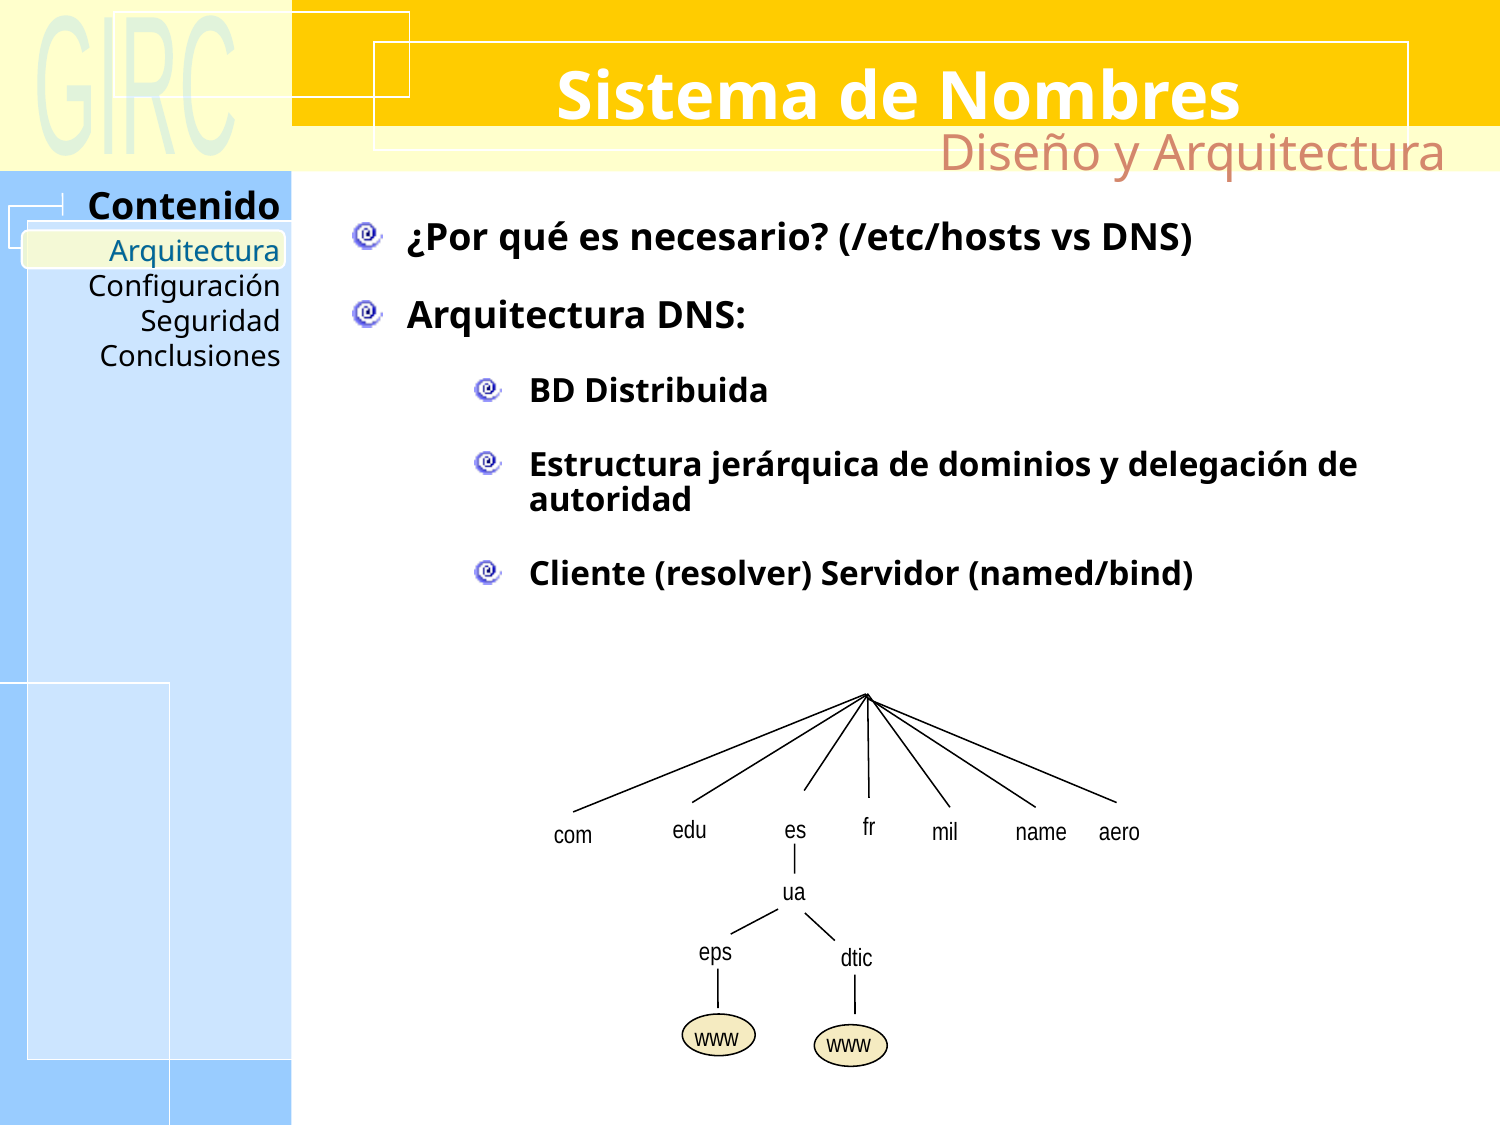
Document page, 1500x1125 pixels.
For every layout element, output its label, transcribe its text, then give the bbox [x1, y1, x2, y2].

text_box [8, 206, 296, 276]
picture [474, 560, 502, 585]
text_box Sistema de Nombres [311, 33, 1488, 153]
text_box ¿Por qué es necesario? (/etc/hosts vs DNS) Arquitectura DNS: BD Distribuida Estructura jerárquica de dominios y delegación de autoridad Cliente (resolver) Servidor (named/bind) [337, 210, 1471, 672]
picture [352, 222, 383, 250]
text_box Diseño y Arquitectura [292, 113, 1462, 199]
picture [474, 378, 502, 402]
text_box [538, 693, 1172, 1067]
picture [352, 300, 383, 328]
picture [474, 451, 502, 475]
